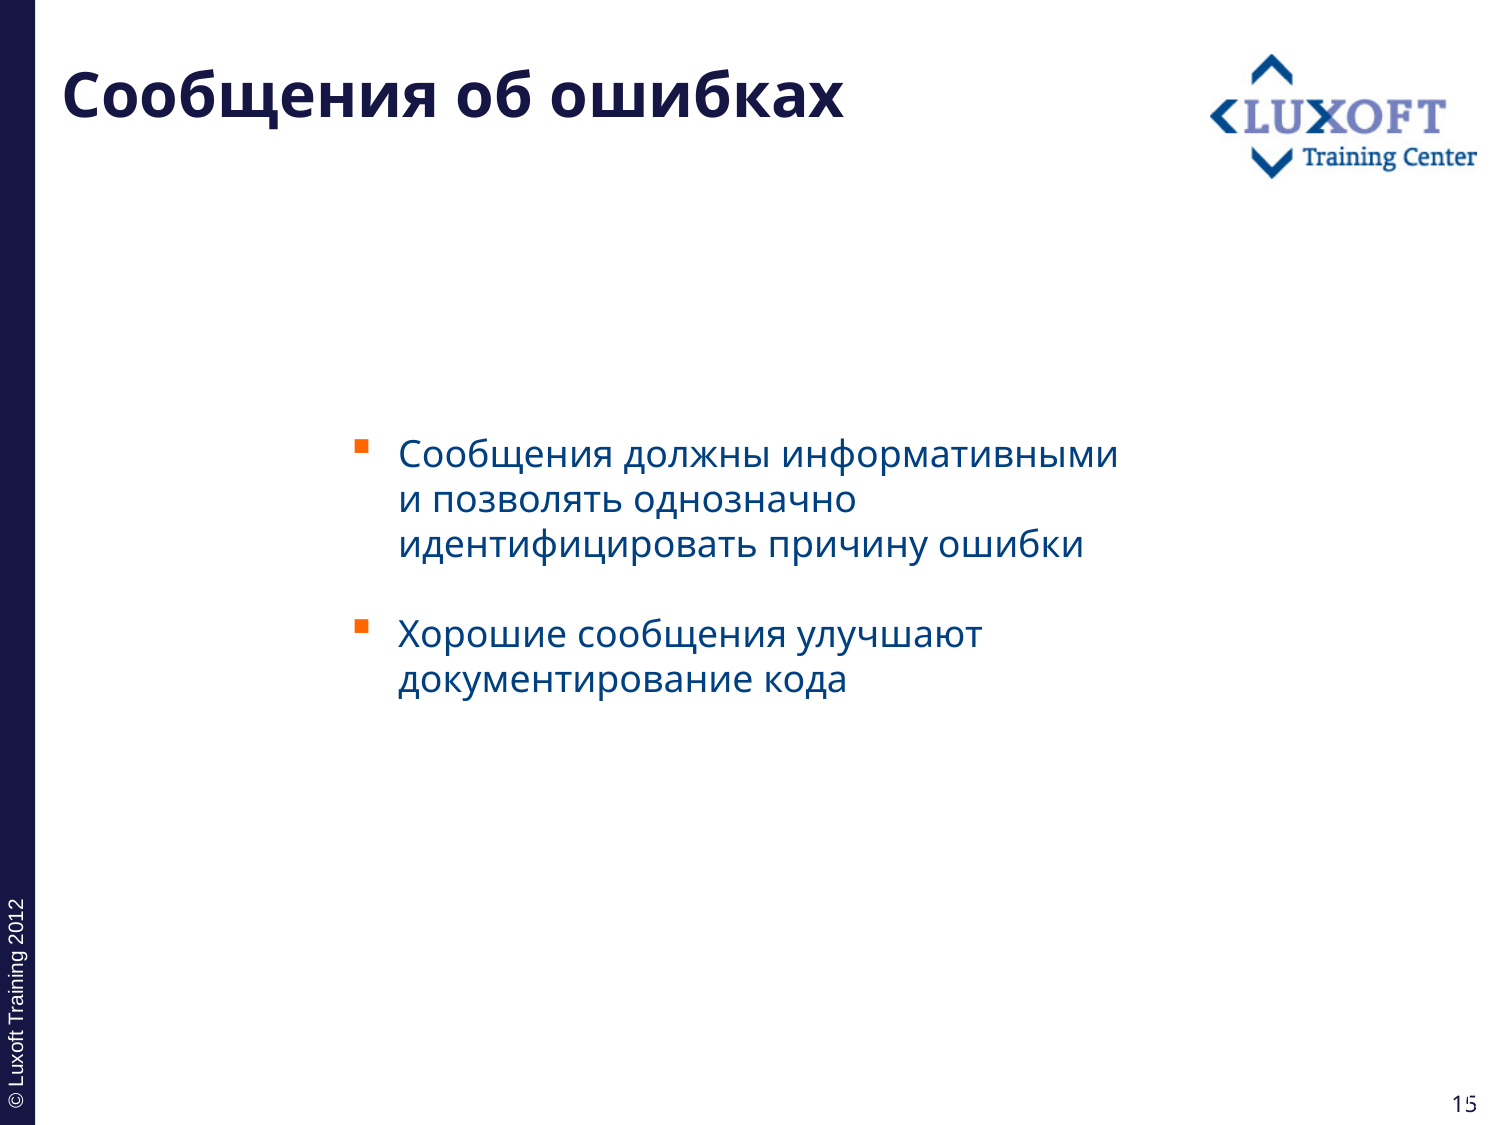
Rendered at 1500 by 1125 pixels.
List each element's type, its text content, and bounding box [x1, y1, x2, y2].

text_box Сообщения должны информативными и позволять однозначно идентифицировать причину ошибки Хорошие сообщения улучшают документирование кода [335, 406, 1160, 716]
picture [1210, 54, 1477, 179]
title Сообщения об ошибках [46, 20, 1397, 165]
